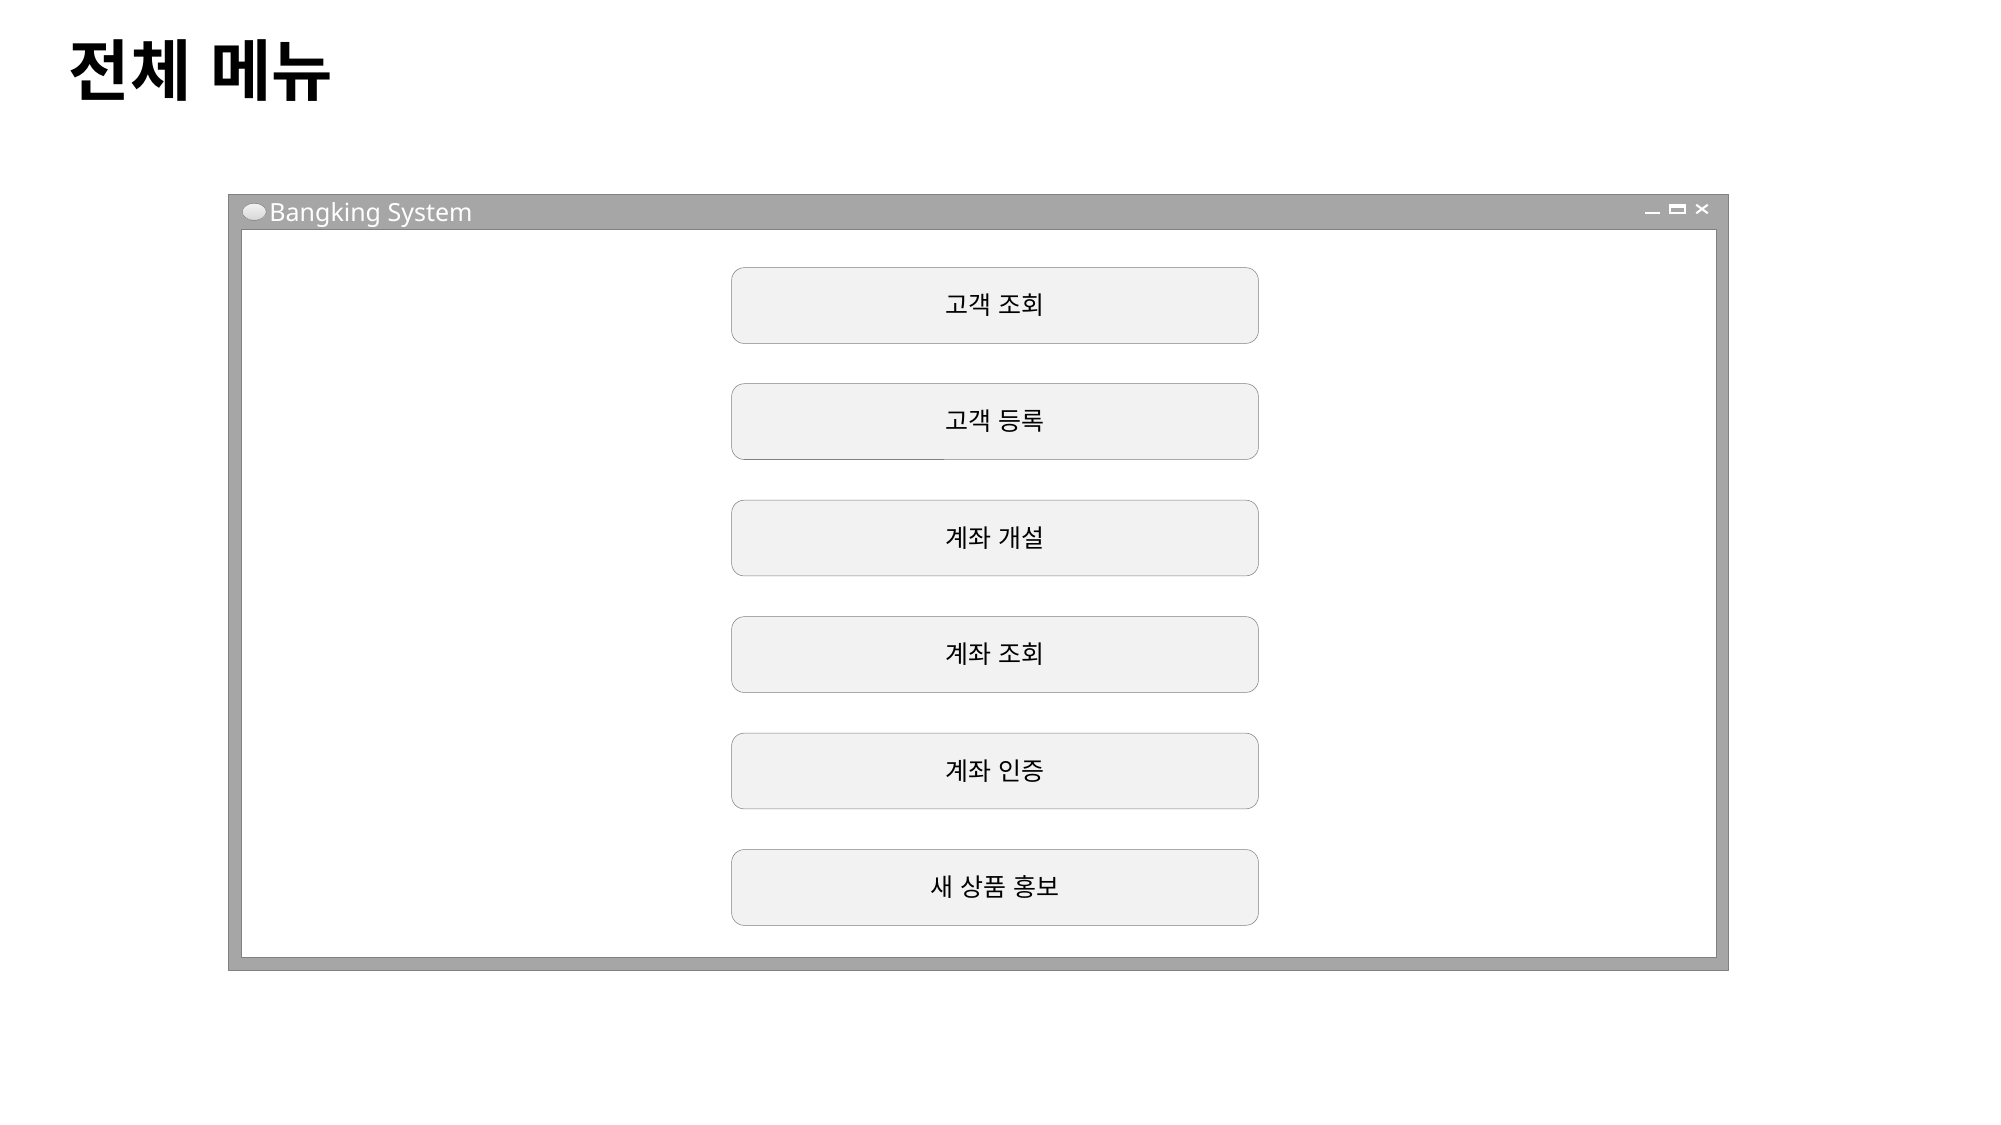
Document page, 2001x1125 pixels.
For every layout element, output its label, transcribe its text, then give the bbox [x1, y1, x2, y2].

text_box 전체 메뉴 [53, 20, 349, 116]
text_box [228, 194, 1729, 971]
